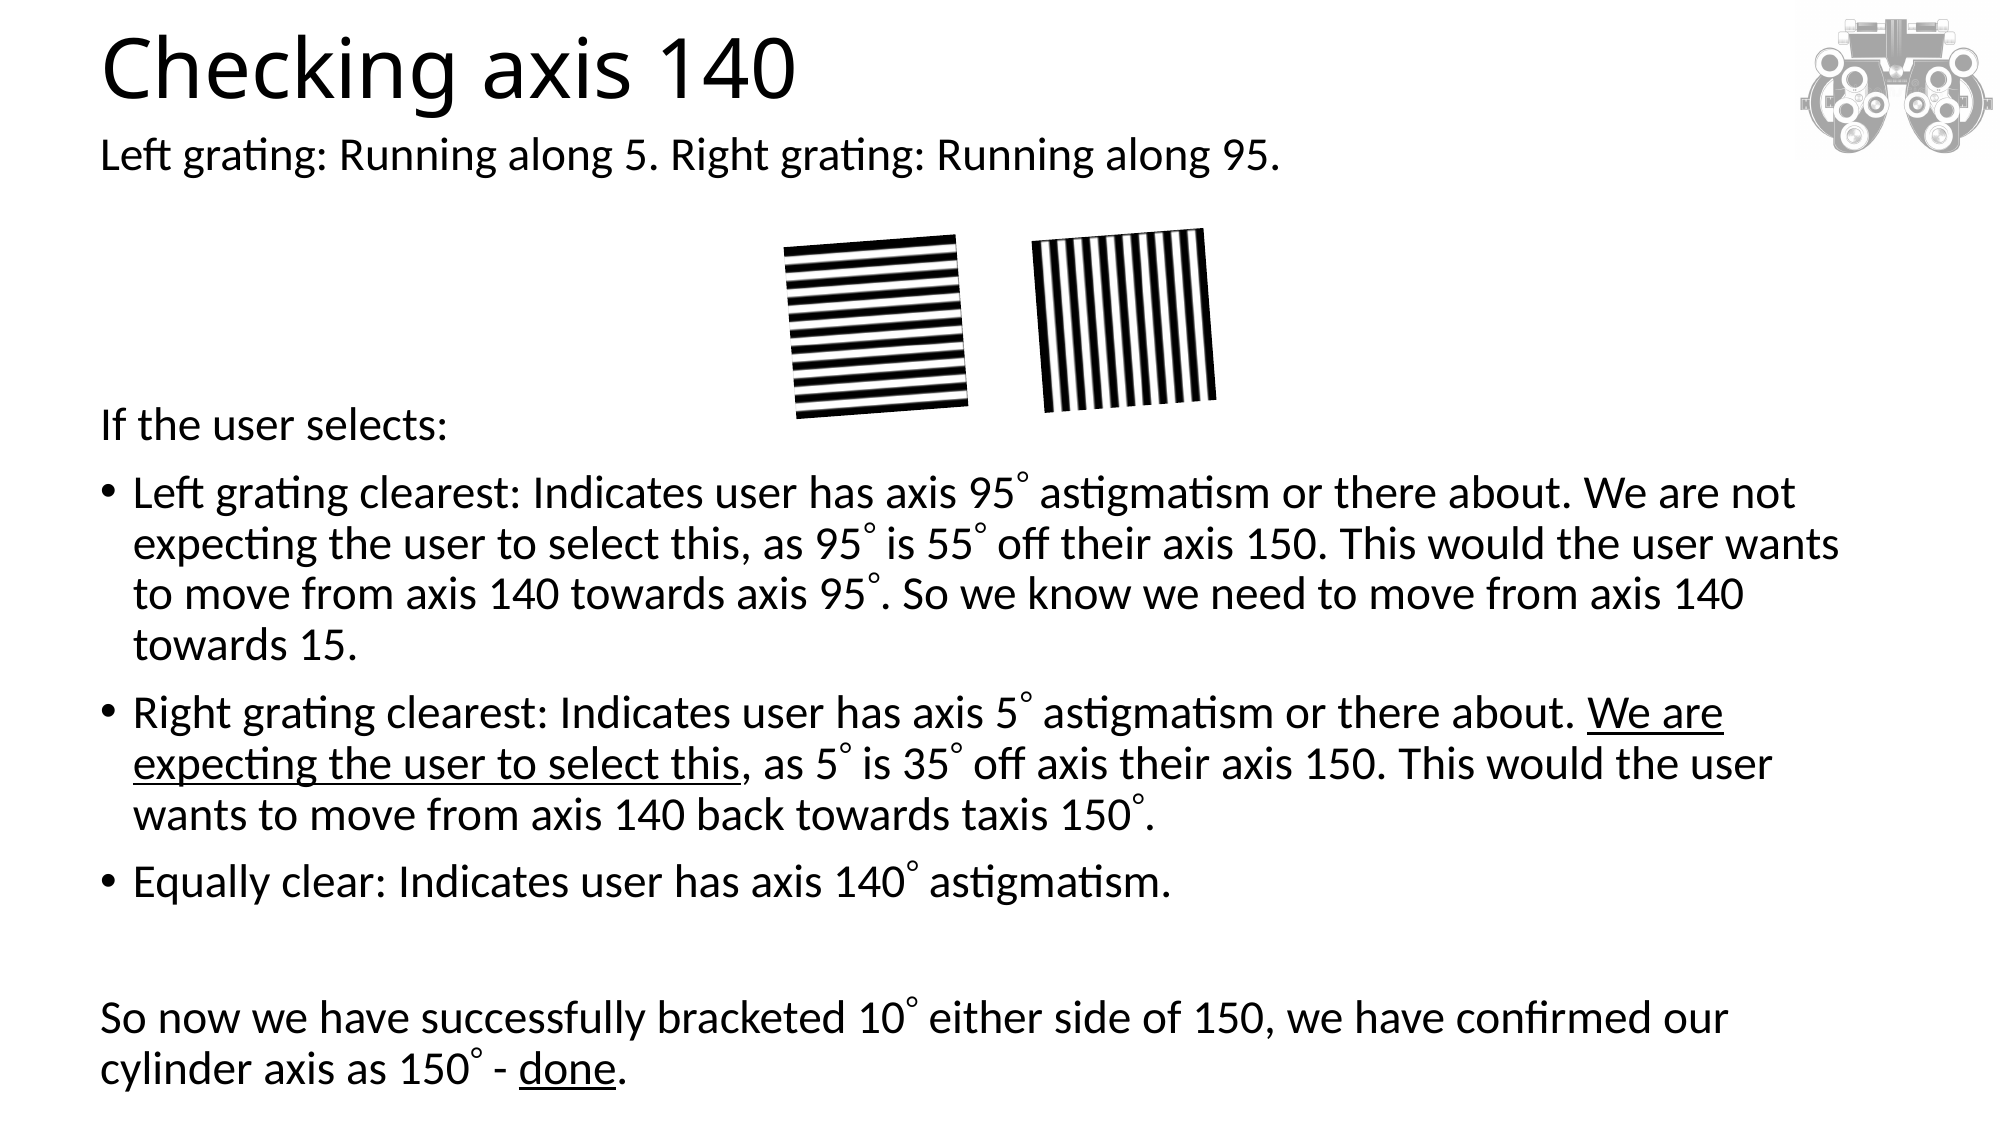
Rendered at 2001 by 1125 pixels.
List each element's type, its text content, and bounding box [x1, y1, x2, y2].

title Checking axis 140 [85, 0, 1795, 121]
list Left grating: Running along 5. Right grating: Running along 95. If the user selects: Left grating clearest: Indicates user has axis 95 astigmatism or there about. We are not expecting the user to select this, as 95 is 55 off their axis 150. This would the user wants to move from axis 140 towards axis 95. So we know we need to move from axis 140 towards 15. Right grating clearest: Indicates user has axis 5 astigmatism or there about. We are expecting the user to select this, as 5 is 35 off axis their axis 150. This would the user wants to move from axis 140 back towards taxis 150. Equally clear: Indicates user has axis 140 astigmatism. So now we have successfully bracketed 10 either side of 150, we have confirmed our cylinder axis as 150 - done. [85, 121, 1869, 1103]
picture [1795, 0, 2000, 160]
picture [783, 234, 969, 420]
picture [1031, 227, 1217, 413]
